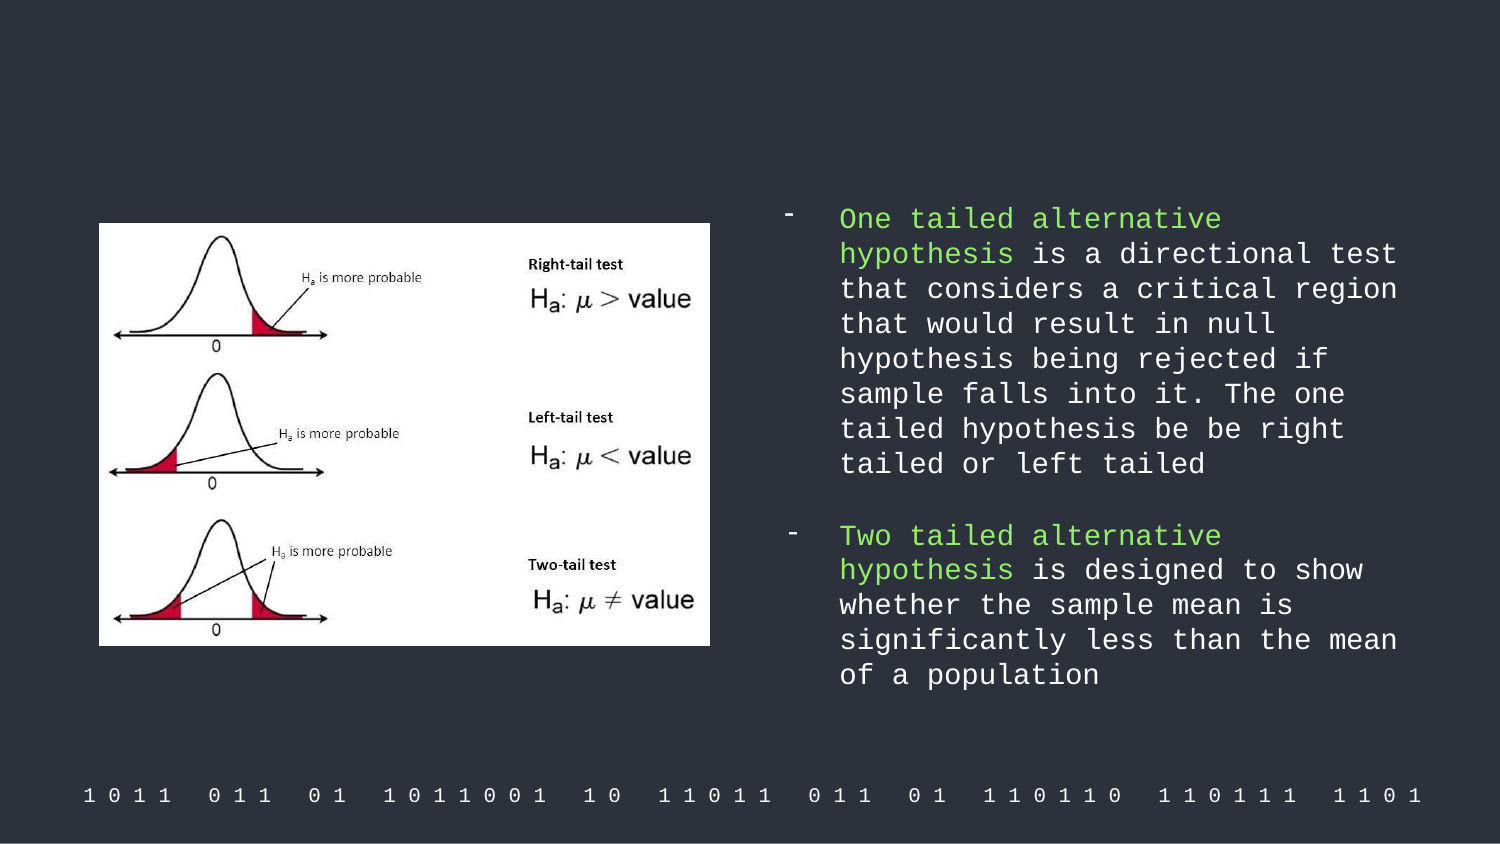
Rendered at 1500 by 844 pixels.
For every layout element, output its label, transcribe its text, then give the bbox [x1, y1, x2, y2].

text_box One tailed alternative hypothesis is a directional test that considers a critical region that would result in null hypothesis being rejected if sample falls into it. The one tailed hypothesis be be right tailed or left tailed Two tailed alternative hypothesis is designed to show whether the sample mean is significantly less than the mean of a population [782, 197, 1402, 691]
text_box 1 0 1 1 0 0 1 [381, 779, 548, 807]
slide_number 0 1 1 [206, 779, 273, 844]
text_box 1 1 0 1 1 1 [1156, 779, 1298, 807]
text_box 0 1 [906, 779, 948, 807]
text_box 0 1 1 [806, 779, 873, 807]
text_box 1 1 0 1 1 0 [981, 779, 1123, 807]
picture [98, 222, 710, 646]
text_box 1 0 1 1 [81, 779, 173, 807]
text_box 1 1 0 1 [1331, 779, 1423, 807]
text_box 1 1 0 1 1 [656, 779, 773, 807]
footer 0 1 [306, 779, 348, 844]
text_box 1 0 [581, 779, 623, 807]
